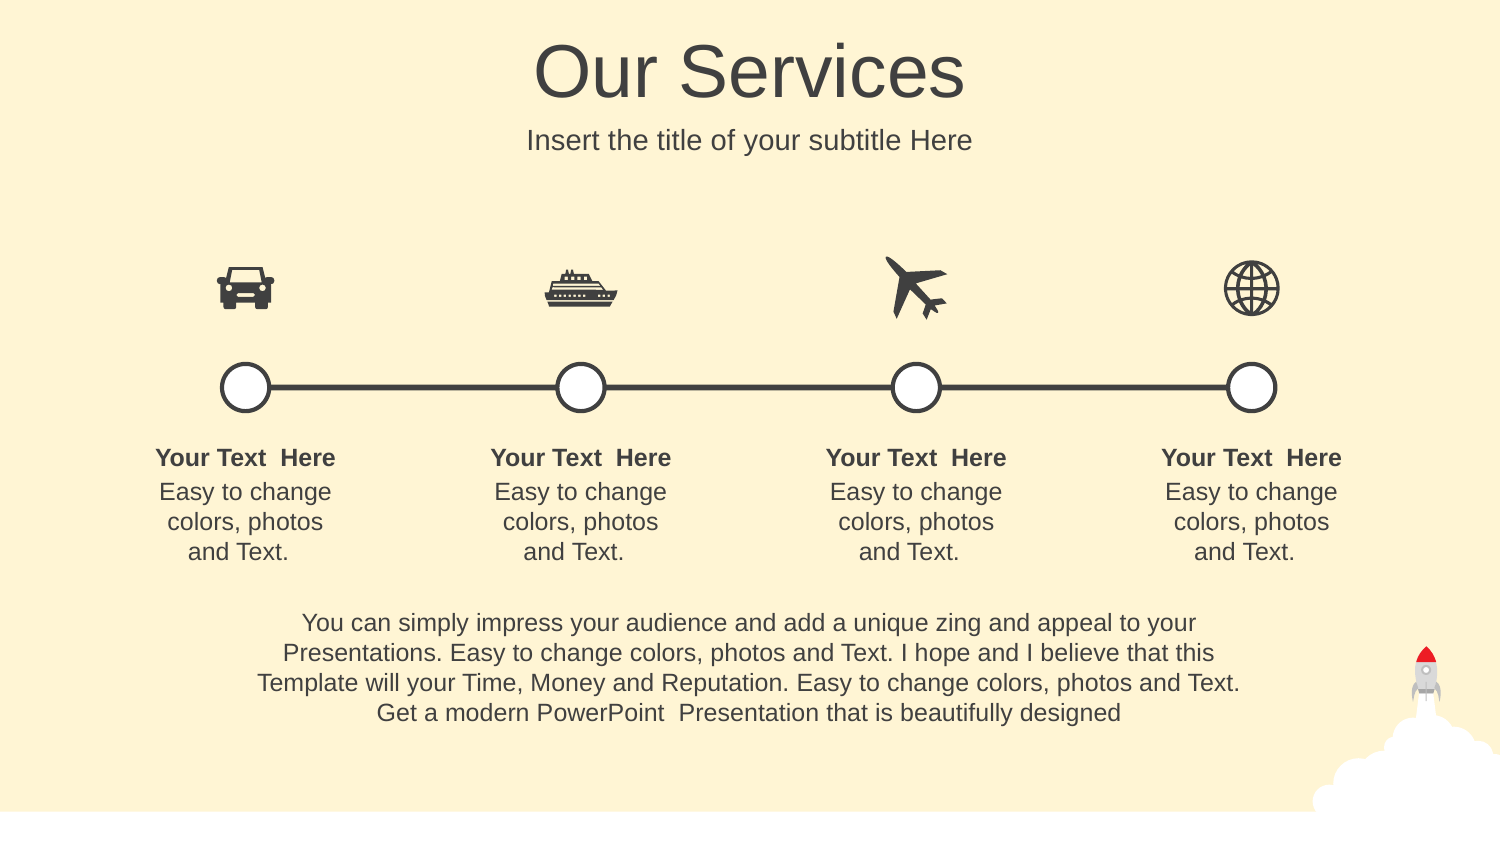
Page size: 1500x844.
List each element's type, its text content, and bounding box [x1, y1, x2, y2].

text_box [607, 382, 891, 393]
text_box [555, 361, 607, 414]
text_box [136, 433, 355, 575]
text_box [883, 254, 950, 322]
text_box [219, 361, 272, 414]
text_box [542, 267, 620, 309]
text_box [214, 265, 277, 312]
list Insert the title of your subtitle Here [0, 114, 1500, 162]
text_box [1226, 361, 1278, 414]
text_box You can simply impress your audience and add a unique zing and appeal to your Presentations. Easy to change colors, photos and Text. I hope and I believe that this Template will your Time, Money and Reputation. Easy to change colors, photos and Text. Get a modern PowerPoint Presentation that is beautifully designed [218, 598, 1282, 734]
list Our Services [0, 20, 1500, 114]
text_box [807, 433, 1026, 575]
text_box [1143, 433, 1361, 575]
text_box [271, 382, 555, 393]
text_box [890, 361, 943, 414]
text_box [472, 433, 690, 575]
text_box [1221, 258, 1282, 319]
text_box [942, 382, 1226, 393]
